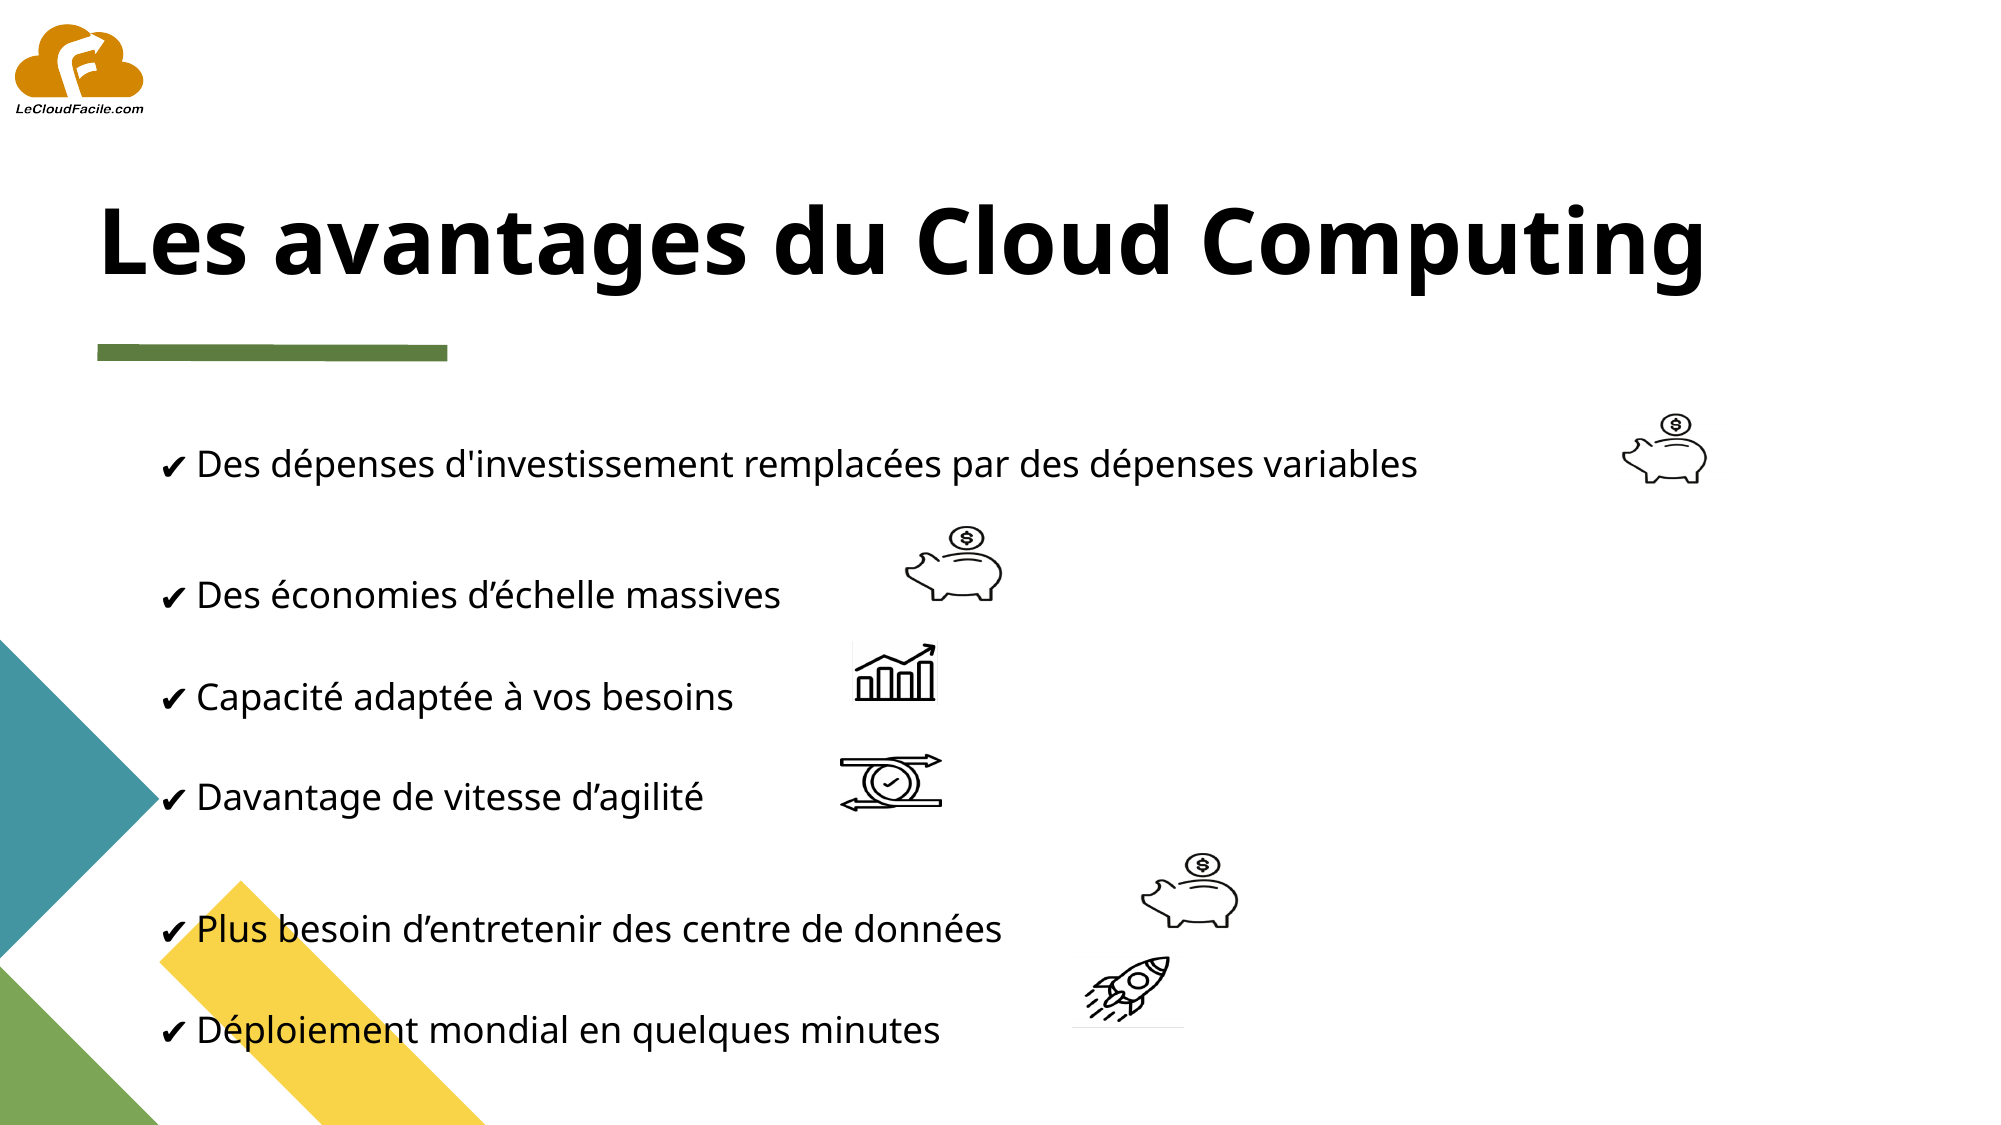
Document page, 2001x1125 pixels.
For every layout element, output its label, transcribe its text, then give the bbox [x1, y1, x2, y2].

picture [1071, 947, 1184, 1029]
picture [890, 522, 1030, 604]
picture [832, 748, 950, 812]
picture [0, 0, 161, 143]
list Des dépenses d'investissement remplacées par des dépenses variables Des économies d’échelle massives Capacité adaptée à vos besoins Davantage de vitesse d’agilité Plus besoin d’entretenir des centre de données Déploiement mondial en quelques minutes [158, 374, 1943, 1058]
picture [1127, 850, 1267, 931]
picture [852, 641, 938, 705]
picture [1609, 411, 1732, 486]
title Les avantages du Cloud Computing [97, 16, 1882, 293]
